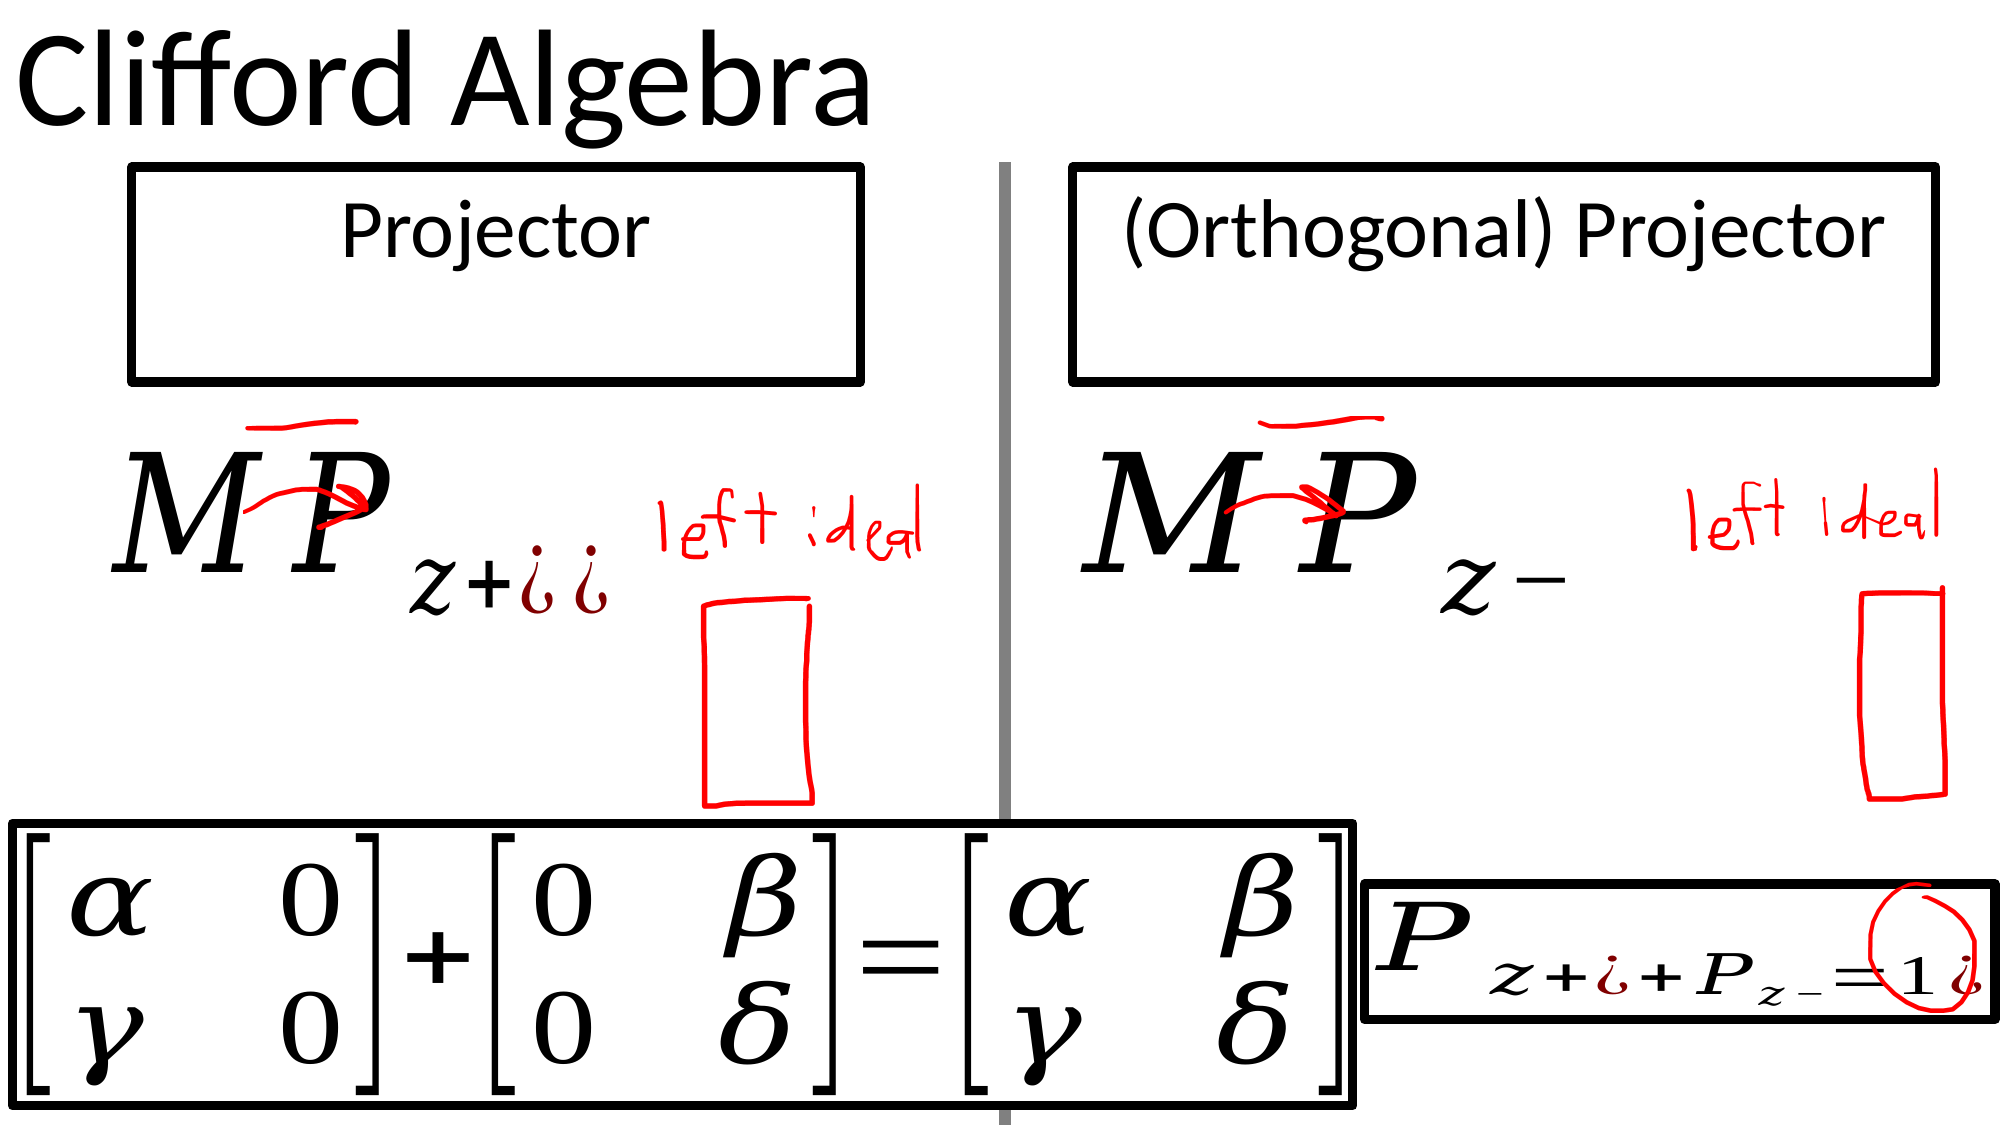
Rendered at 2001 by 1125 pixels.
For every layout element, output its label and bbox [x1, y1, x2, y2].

picture [243, 416, 1004, 1022]
picture [1005, 416, 1986, 1022]
